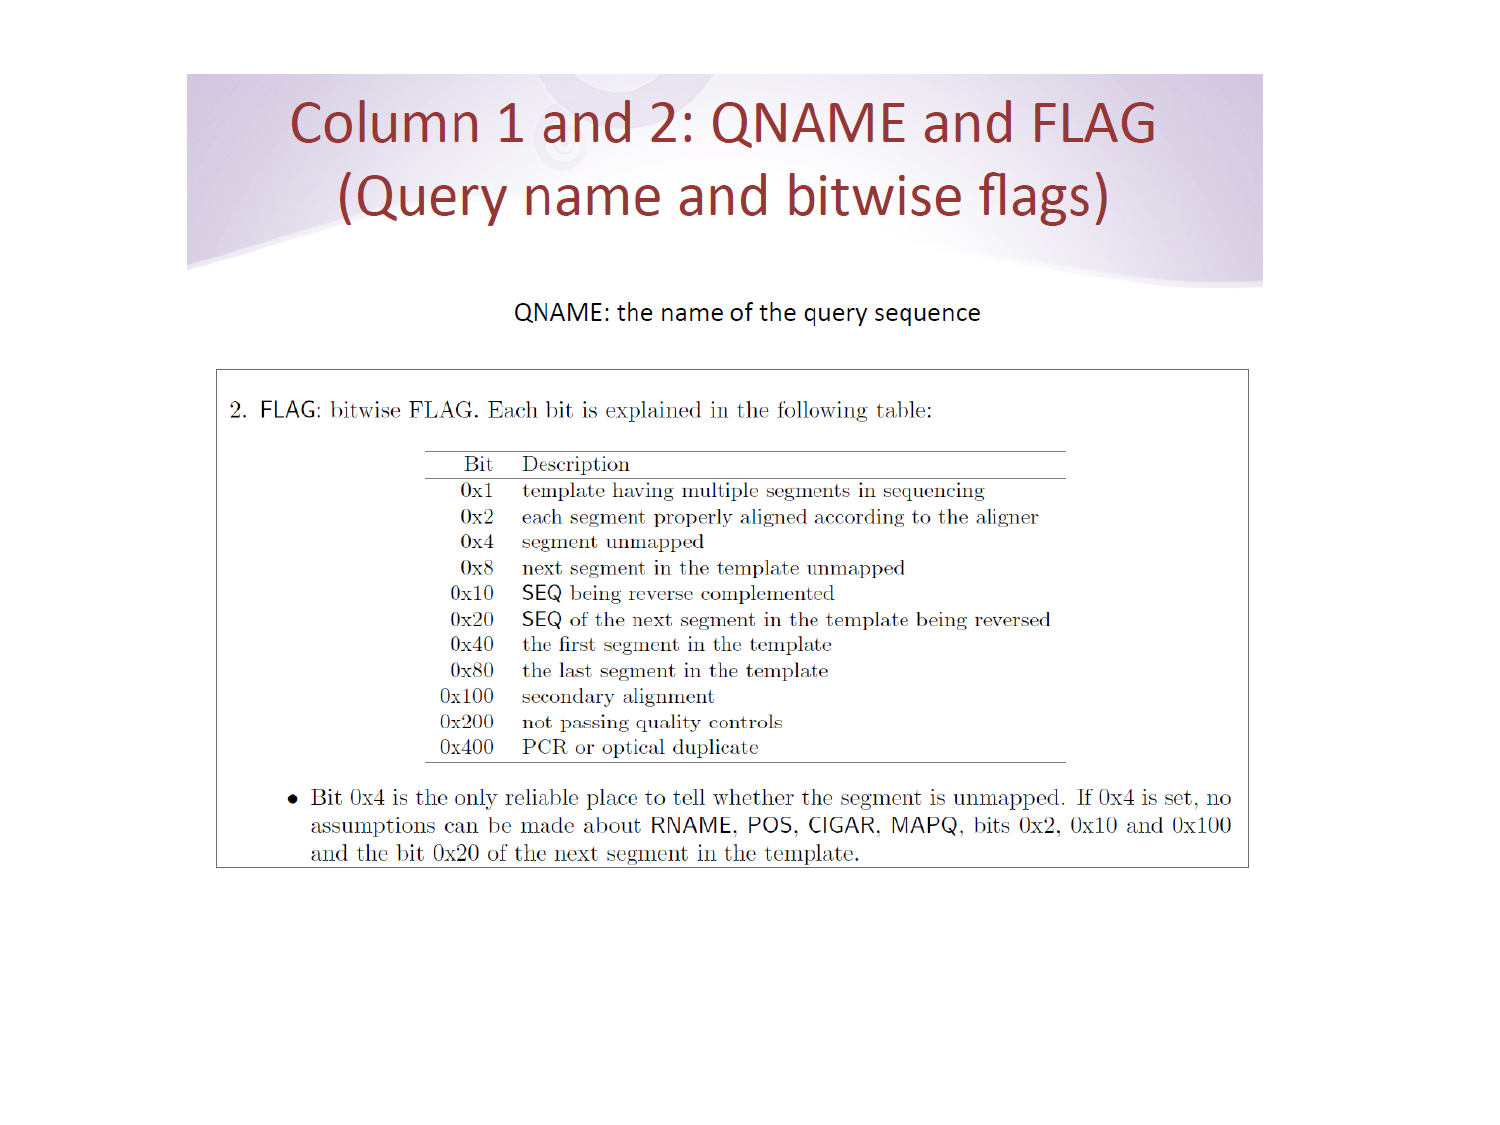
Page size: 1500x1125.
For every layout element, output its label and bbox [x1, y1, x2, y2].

picture [187, 74, 1263, 911]
